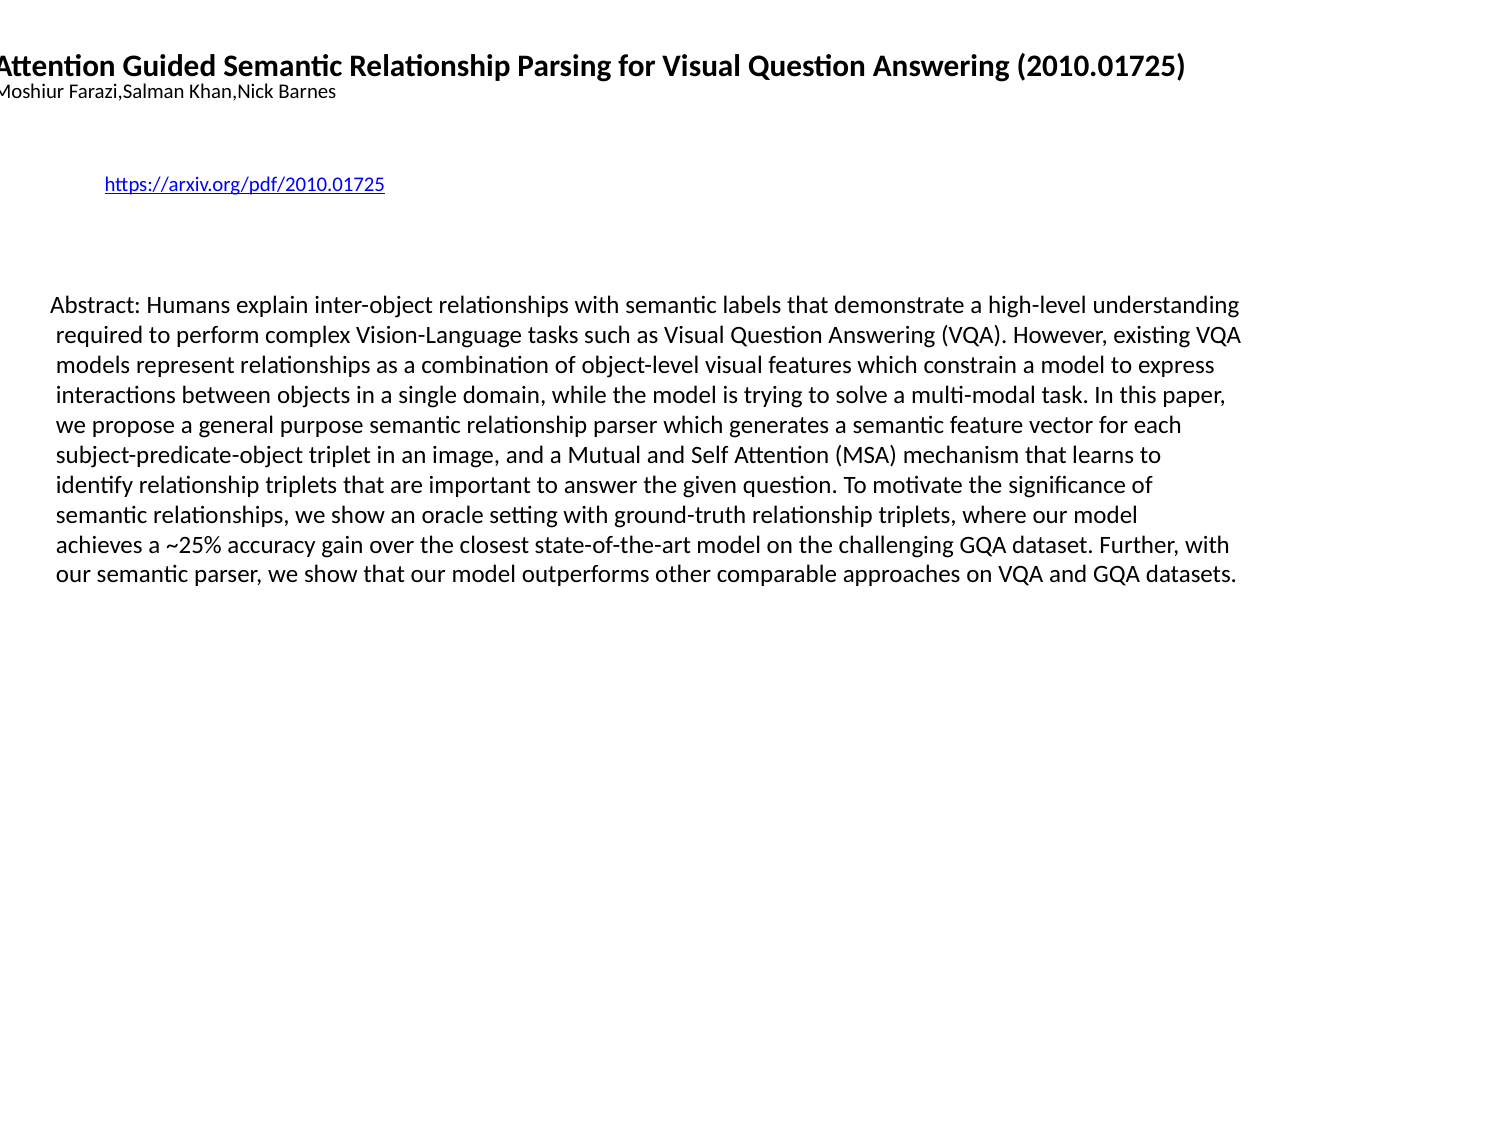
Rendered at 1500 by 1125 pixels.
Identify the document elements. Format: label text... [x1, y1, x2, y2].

text_box Attention Guided Semantic Relationship Parsing for Visual Question Answering (2010.01725) Moshiur Farazi,Salman Khan,Nick Barnes [0, 0, 1203, 110]
text_box Abstract: Humans explain inter-object relationships with semantic labels that demonstrate a high-level understanding required to perform complex Vision-Language tasks such as Visual Question Answering (VQA). However, existing VQA models represent relationships as a combination of object-level visual features which constrain a model to express interactions between objects in a single domain, while the model is trying to solve a multi-modal task. In this paper, we propose a general purpose semantic relationship parser which generates a semantic feature vector for each subject-predicate-object triplet in an image, and a Mutual and Self Attention (MSA) mechanism that learns to identify relationship triplets that are important to answer the given question. To motivate the significance of semantic relationships, we show an oracle setting with ground-truth relationship triplets, where our model achieves a ~25% accuracy gain over the closest state-of-the-art model on the challenging GQA dataset. Further, with our semantic parser, we show that our model outperforms other comparable approaches on VQA and GQA datasets. [35, 236, 1264, 651]
text_box https://arxiv.org/pdf/2010.01725 [89, 118, 401, 203]
